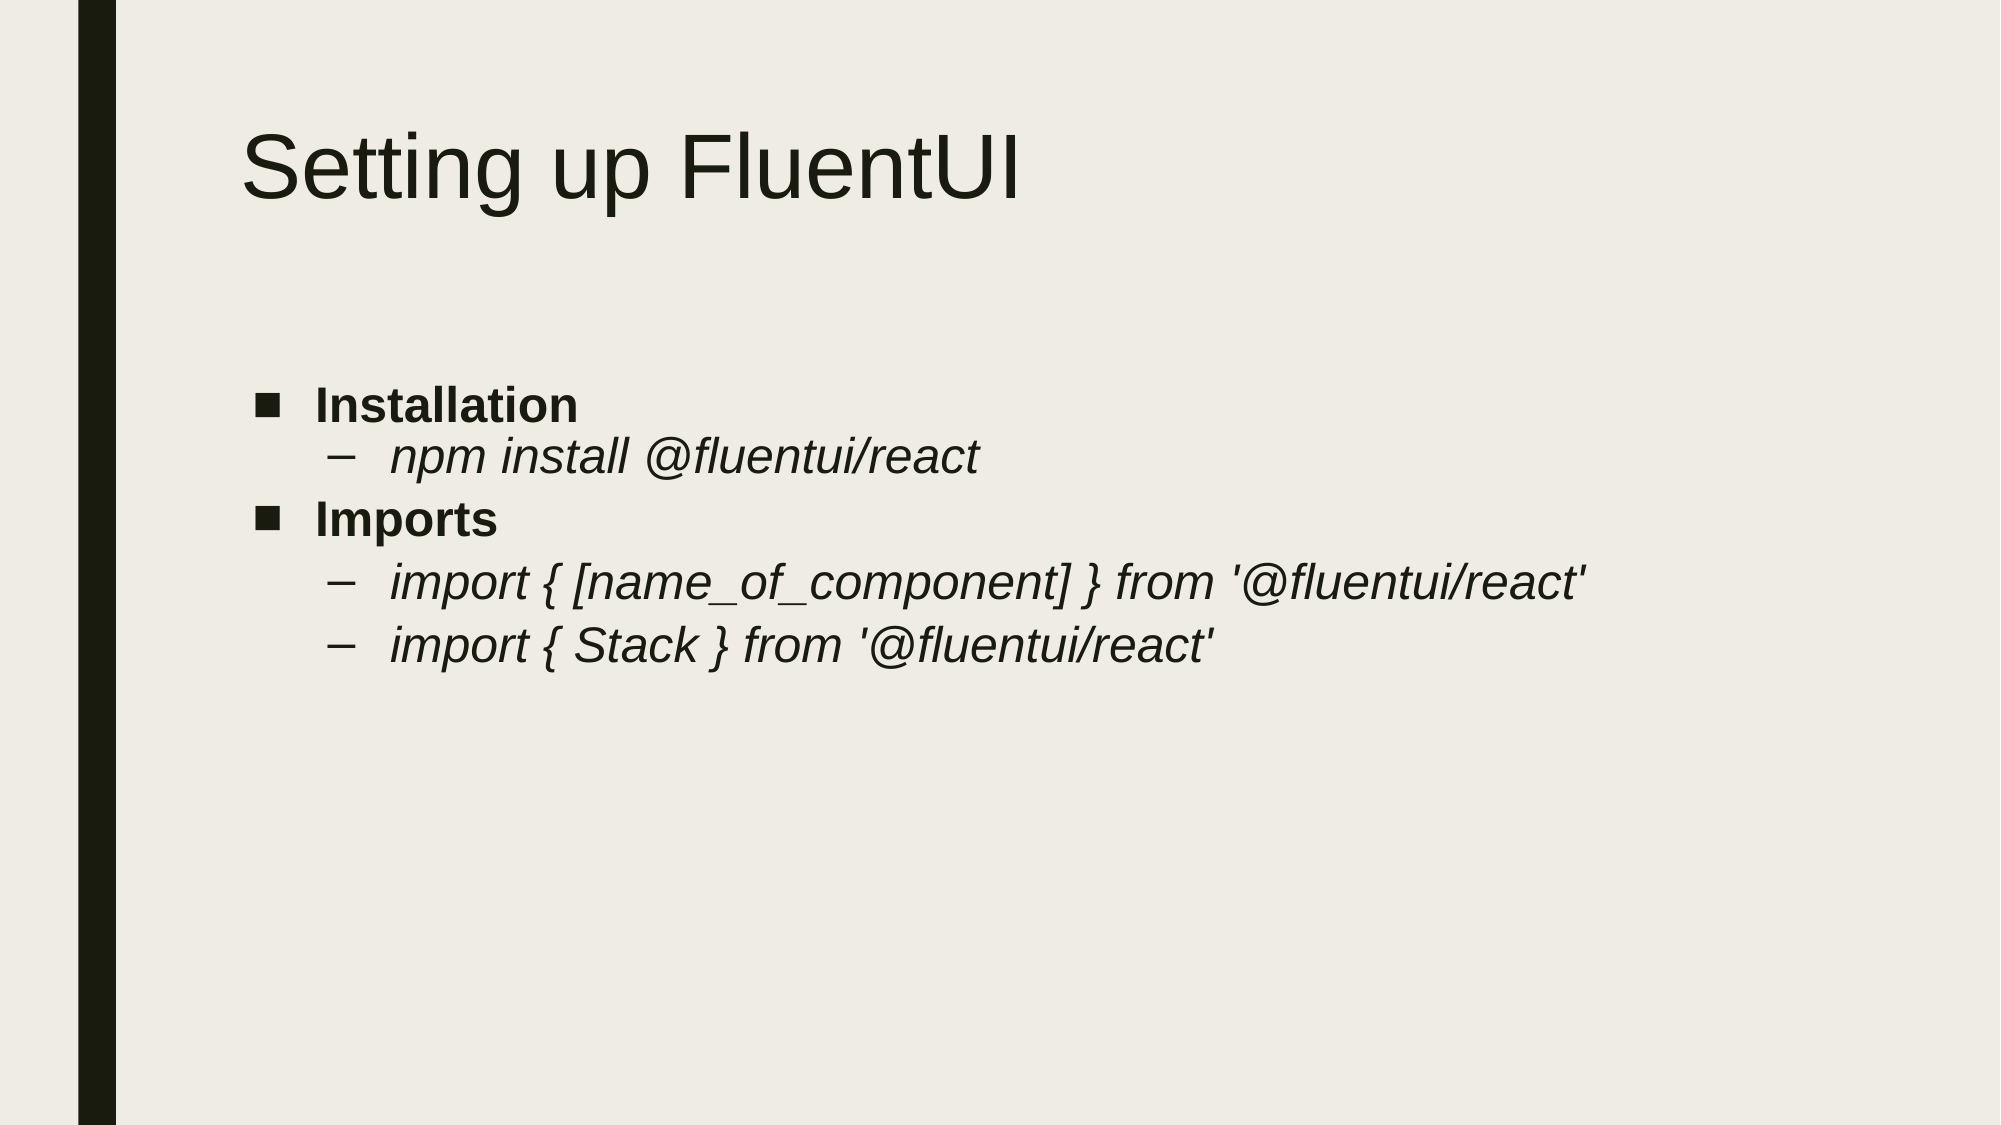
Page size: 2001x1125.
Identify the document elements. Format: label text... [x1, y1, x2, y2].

title Setting up FluentUI [225, 112, 1800, 357]
list Installation npm install @fluentui/react Imports import { [name_of_component] } from '@fluentui/react' import { Stack } from '@fluentui/react' [225, 375, 1800, 963]
